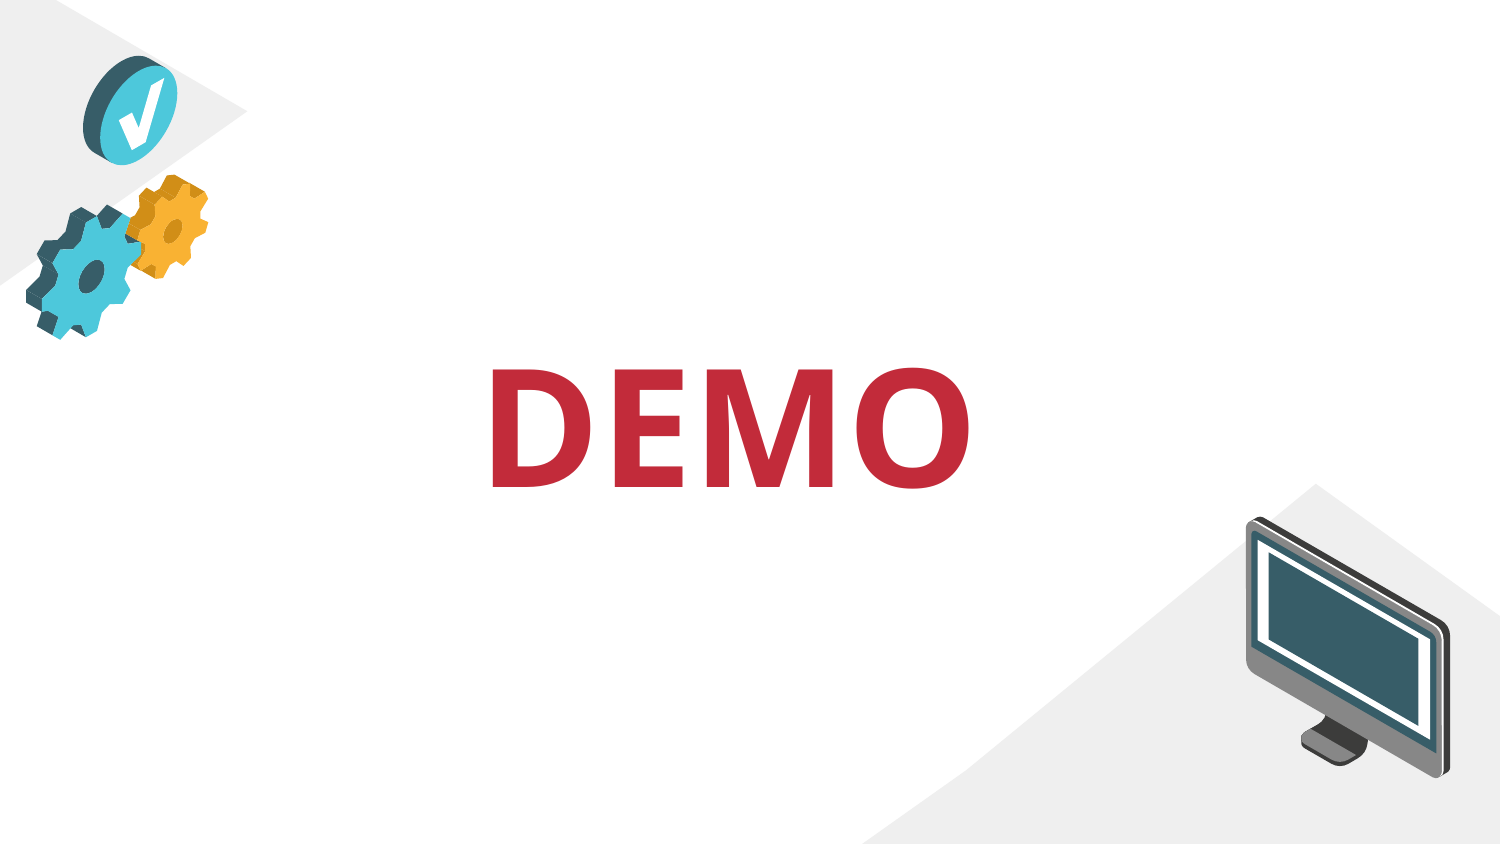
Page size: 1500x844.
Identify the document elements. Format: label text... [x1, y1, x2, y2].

title DEMO [227, 214, 1273, 630]
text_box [1245, 516, 1451, 779]
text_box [82, 55, 182, 166]
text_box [25, 174, 209, 340]
